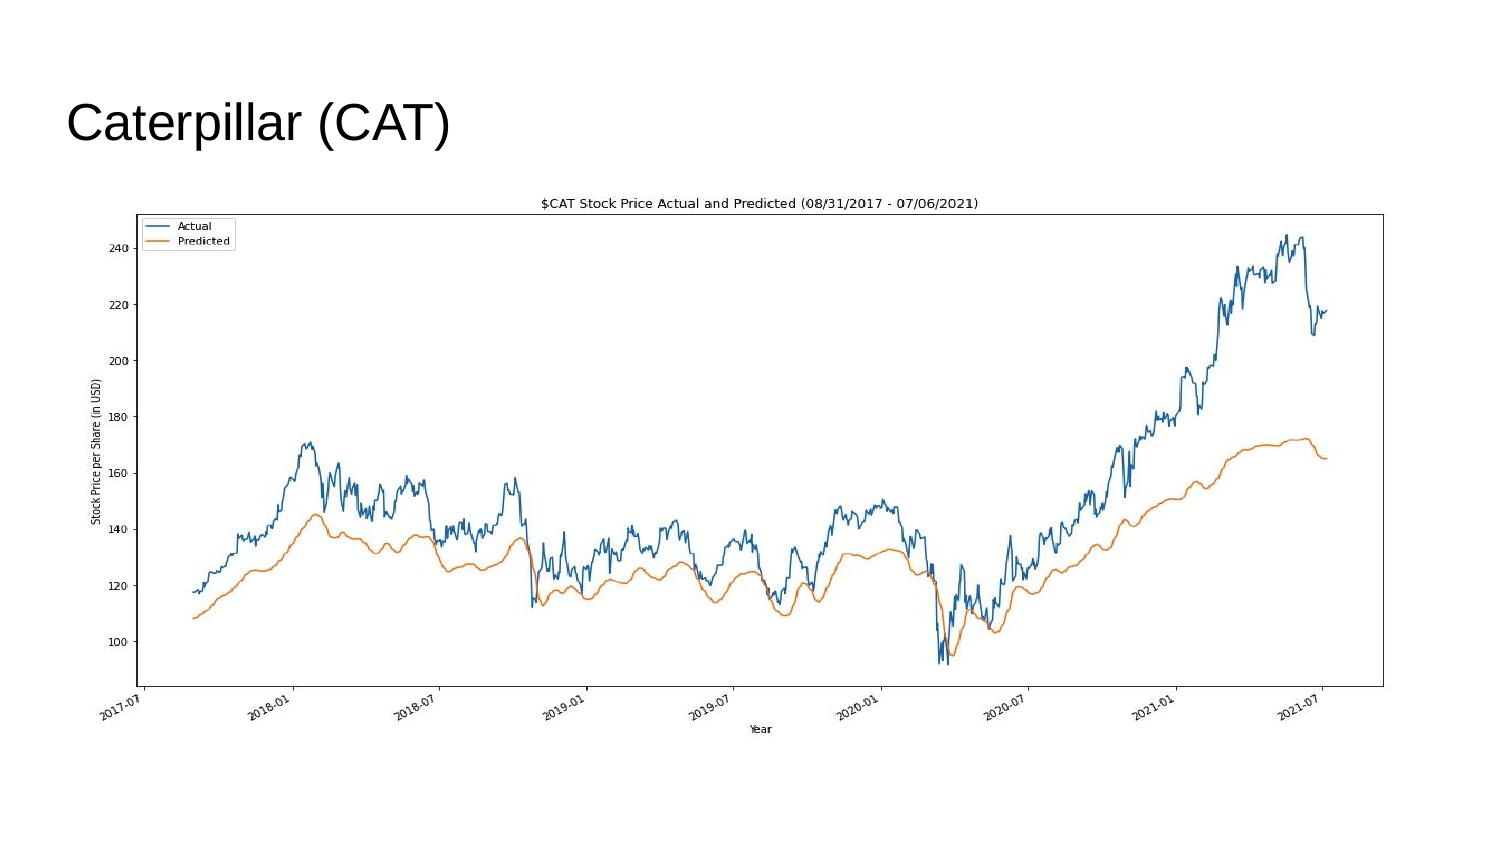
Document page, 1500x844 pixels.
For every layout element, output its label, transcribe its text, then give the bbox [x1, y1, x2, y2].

title Caterpillar (CAT) [50, 72, 1450, 168]
picture [50, 188, 1450, 750]
